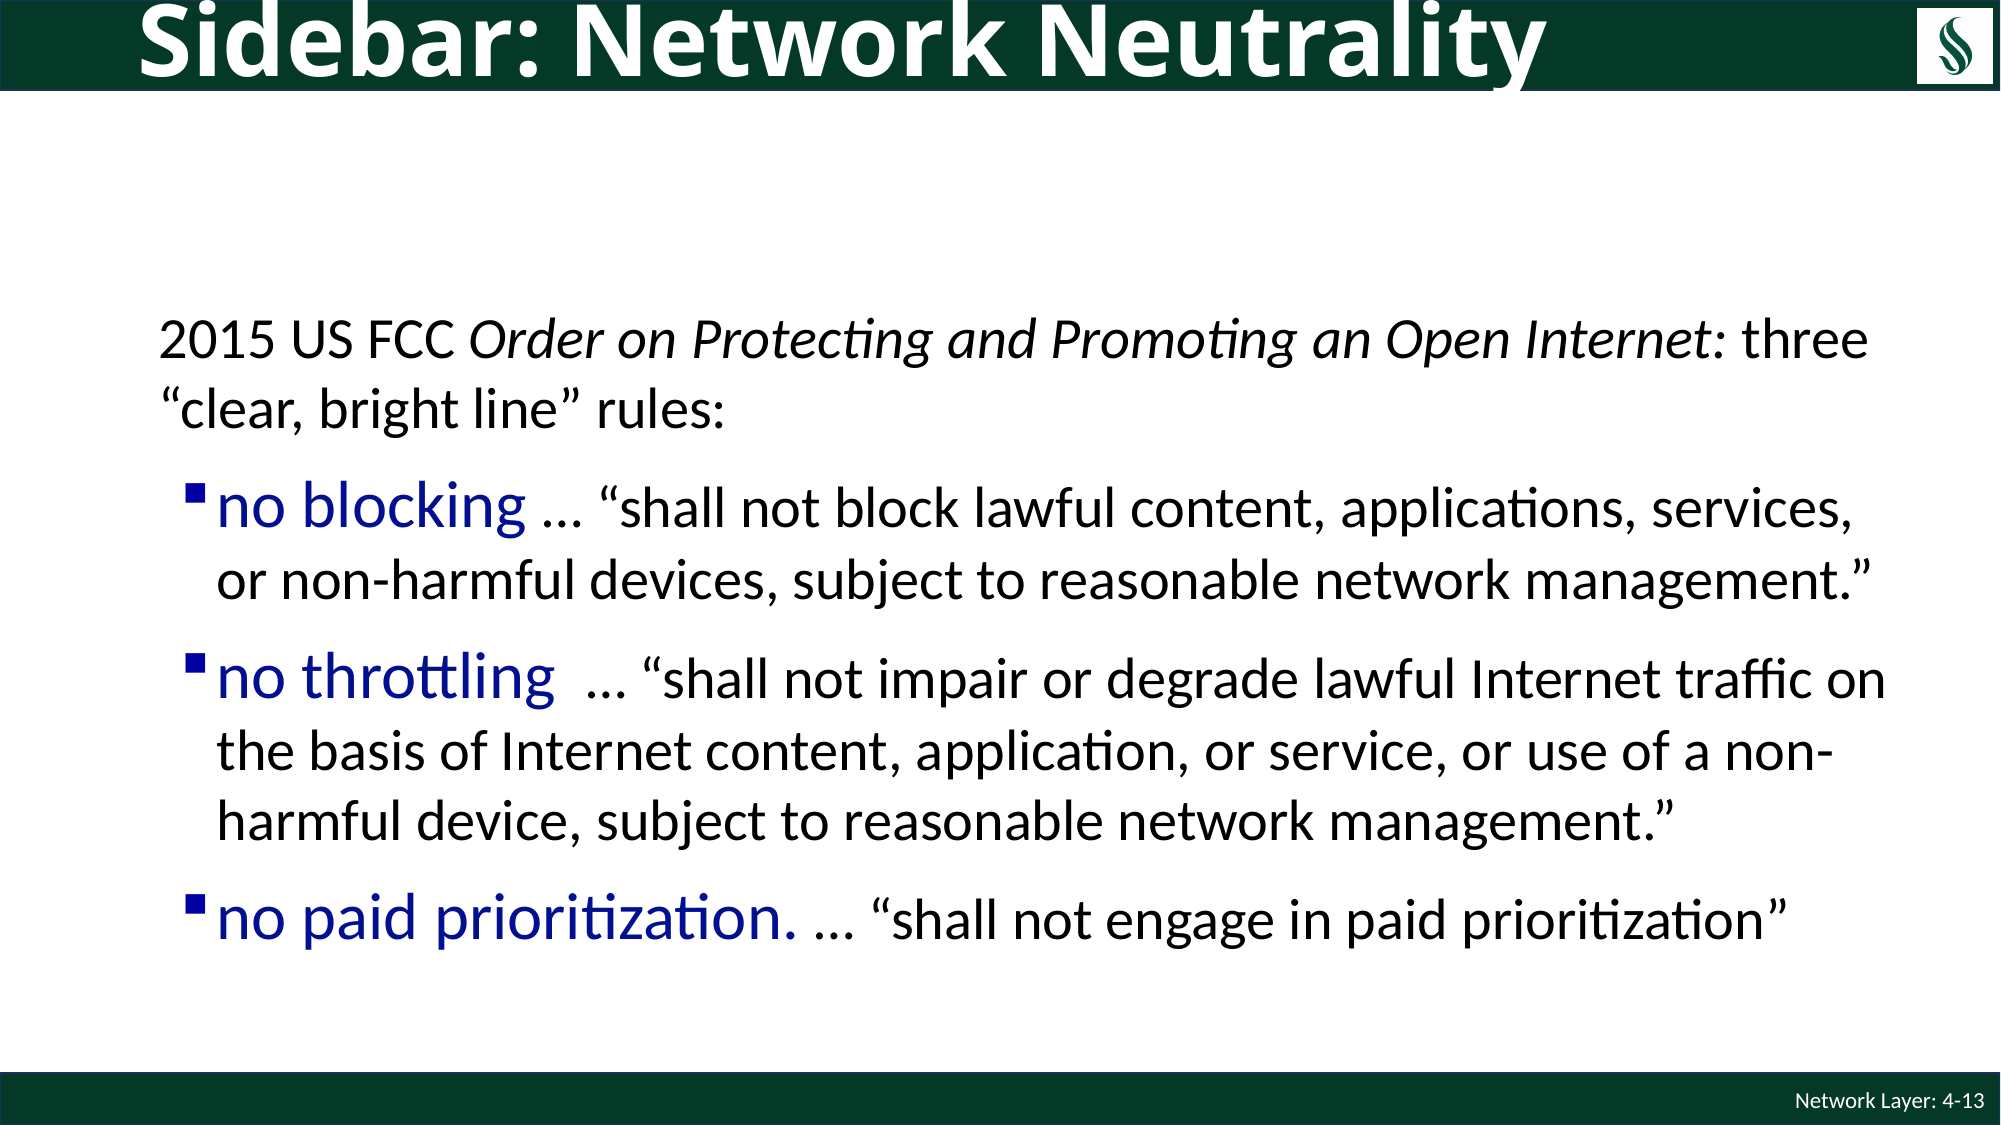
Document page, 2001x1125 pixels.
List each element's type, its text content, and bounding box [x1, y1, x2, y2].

title Sidebar: Network Neutrality [122, 0, 1848, 118]
slide_number Network Layer: 4-13 [1550, 1072, 2000, 1125]
list 2015 US FCC Order on Protecting and Promoting an Open Internet: three “clear, bright line” rules: no blocking … “shall not block lawful content, applications, services, or non-harmful devices, subject to reasonable network management.” no throttling … “shall not impair or degrade lawful Internet traffic on the basis of Internet content, application, or service, or use of a non-harmful device, subject to reasonable network management.” no paid prioritization. … “shall not engage in paid prioritization” [143, 293, 1909, 1056]
picture [1917, 8, 1993, 84]
